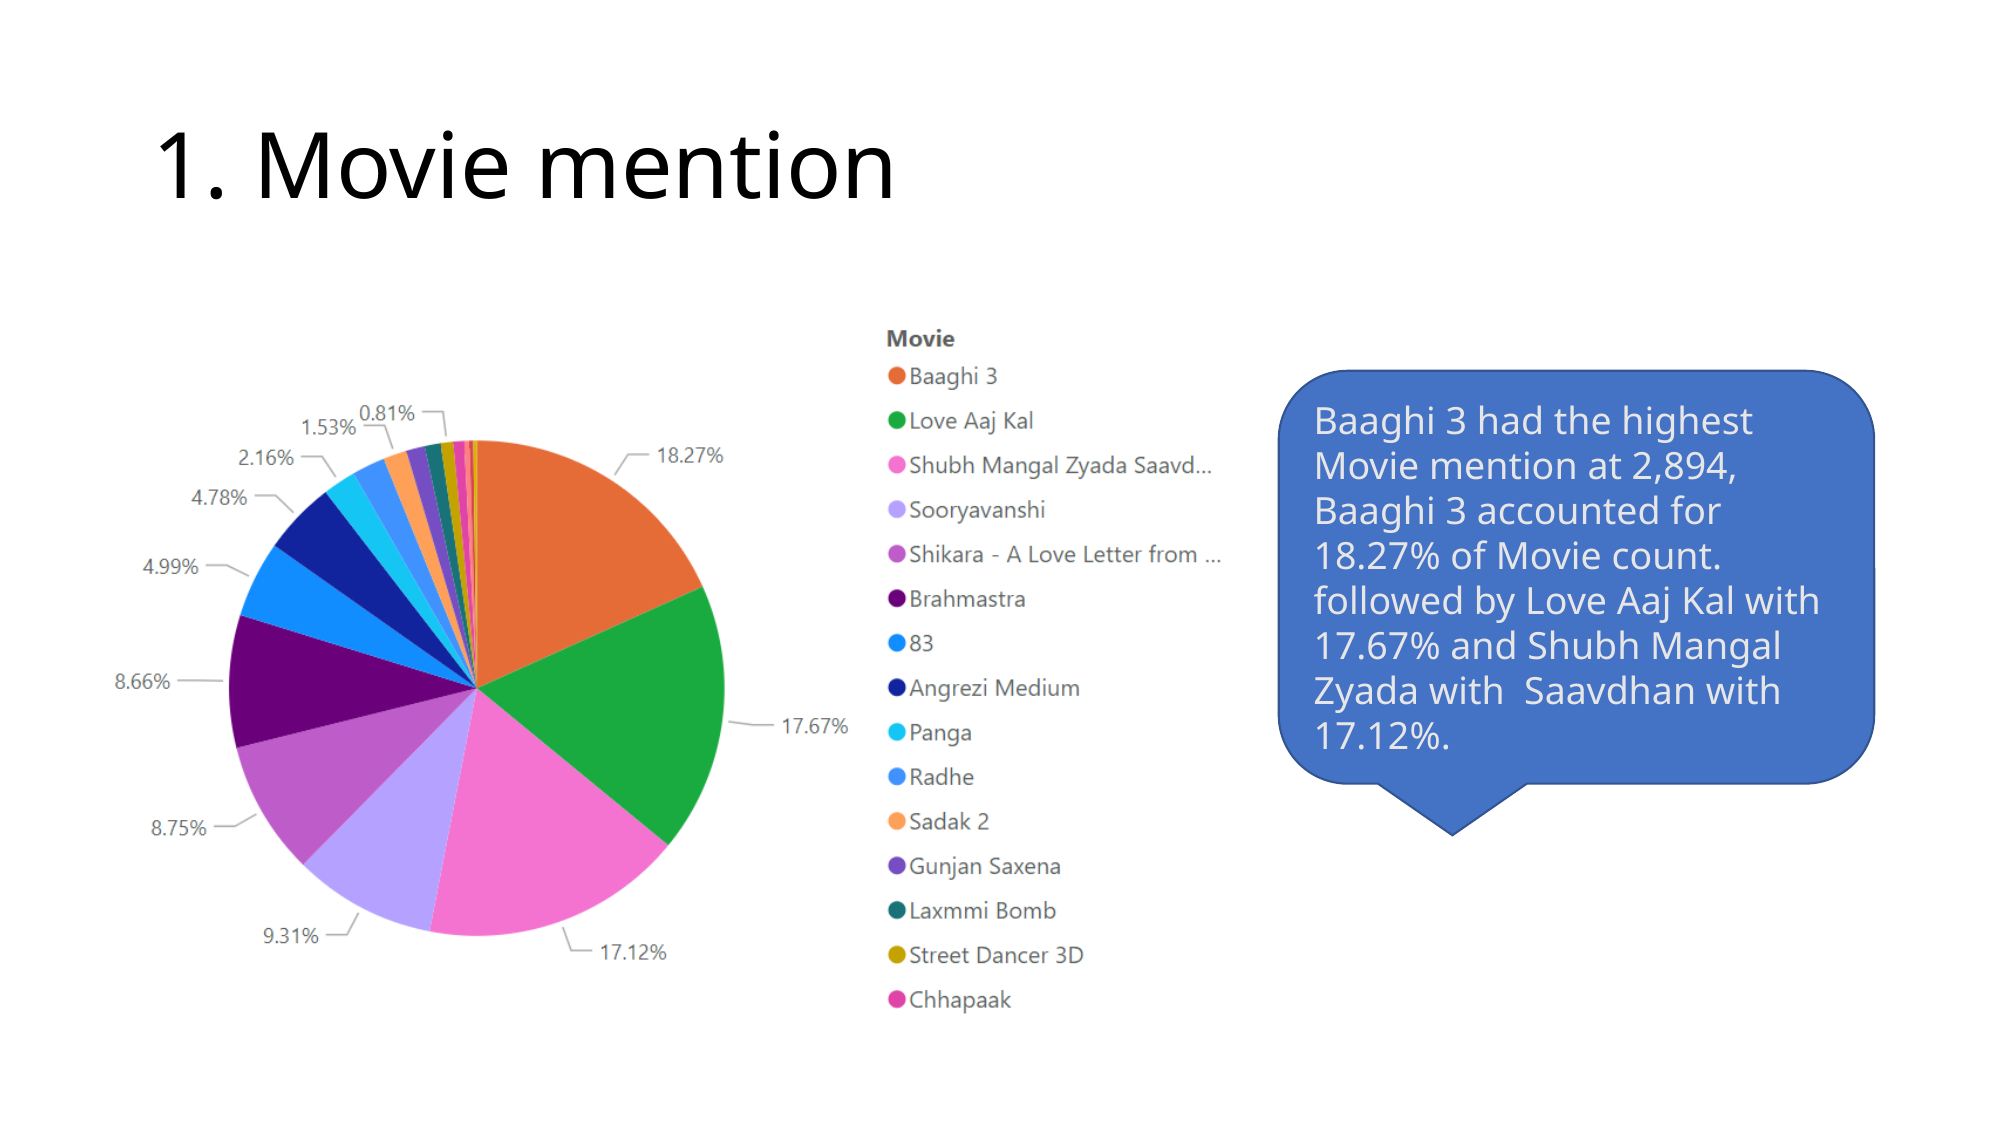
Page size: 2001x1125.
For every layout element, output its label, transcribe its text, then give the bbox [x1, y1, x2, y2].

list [72, 315, 1244, 1030]
text_box ﻿ Baaghi 3 had the highest Movie mention at 2,894, Baaghi 3 accounted for 18.27% of Movie count. followed by Love Aaj Kal with 17.67% and Shubh Mangal Zyada with Saavdhan with 17.12%. [1277, 369, 1876, 837]
title 1. Movie mention [137, 59, 1863, 278]
